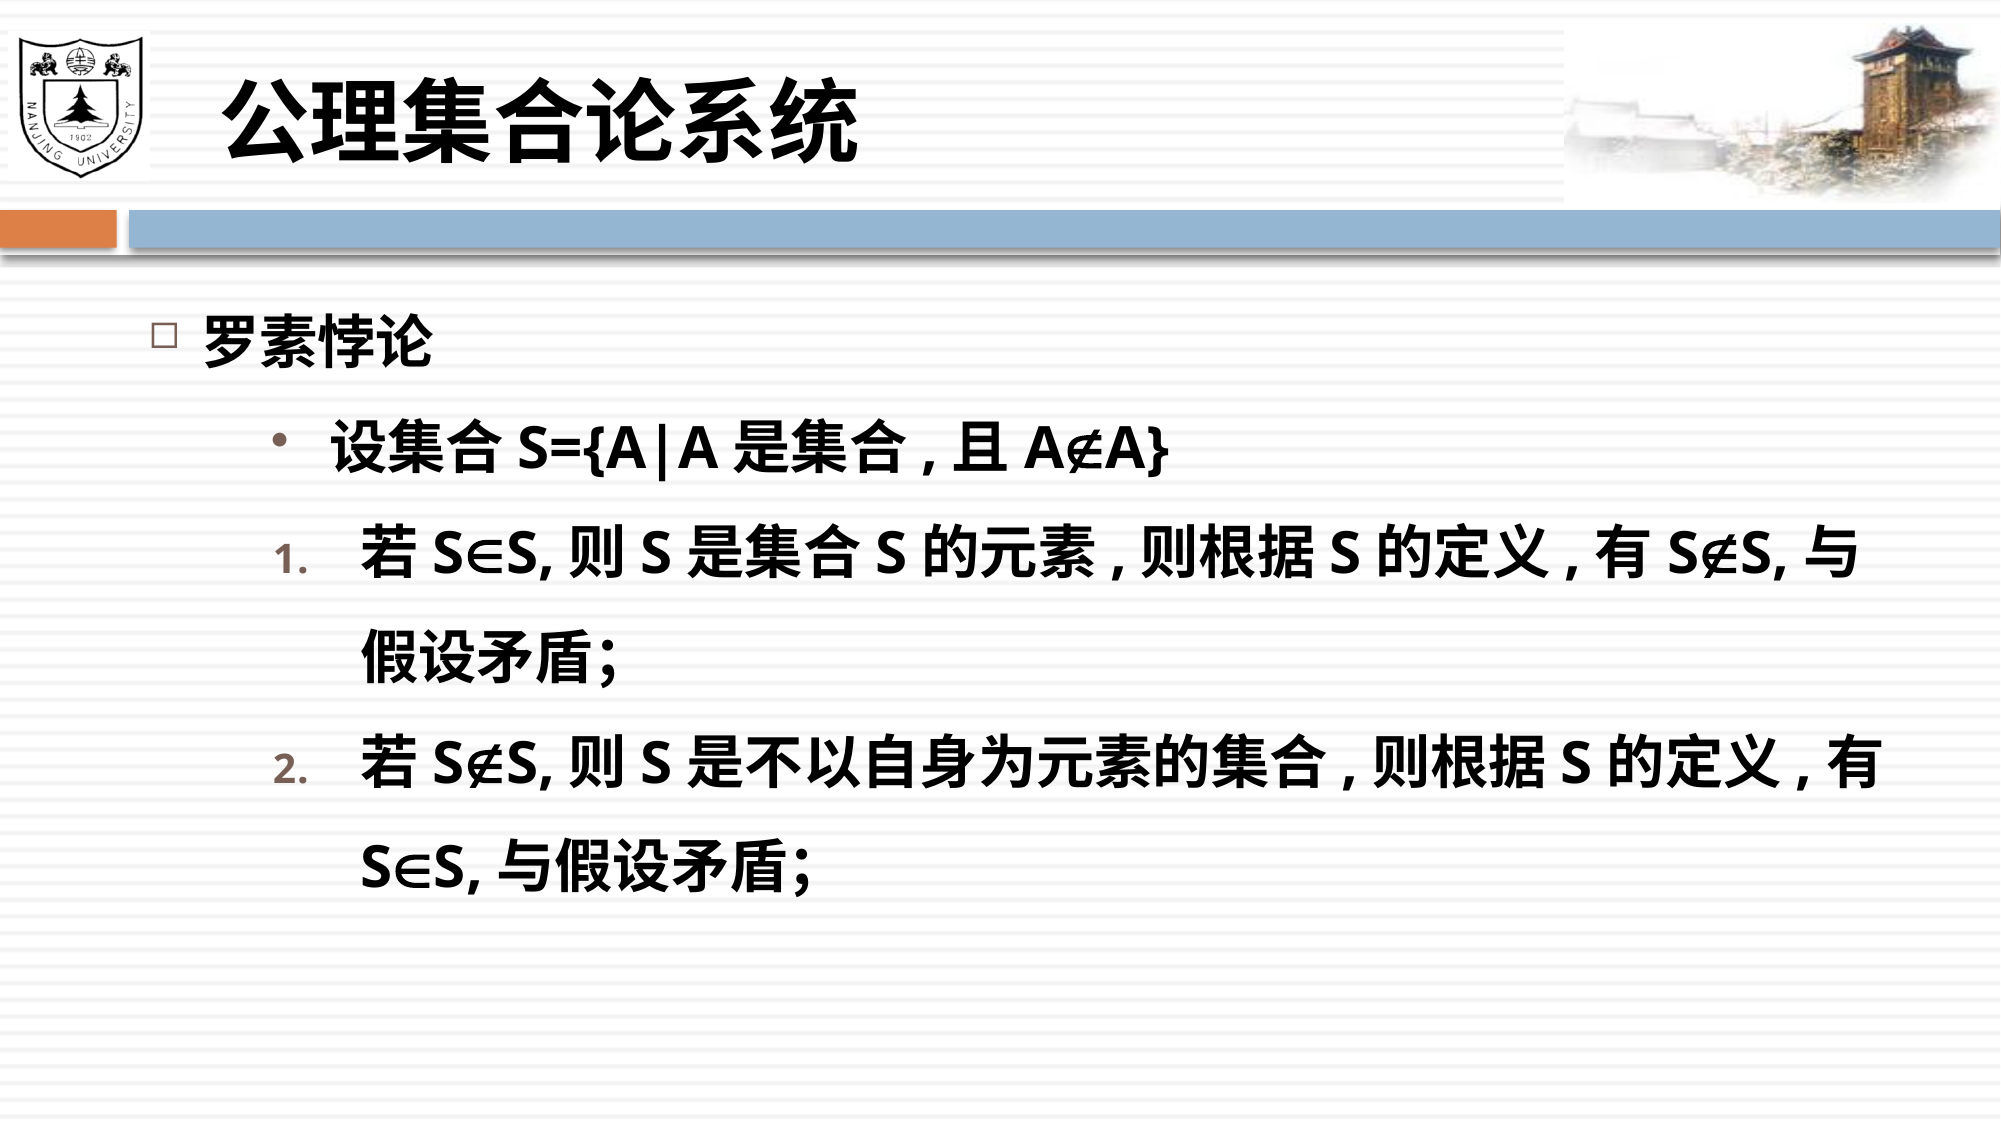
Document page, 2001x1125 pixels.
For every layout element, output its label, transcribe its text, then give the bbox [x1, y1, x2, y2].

title 公理集合论系统 [203, 37, 1804, 200]
list 罗素悖论 设集合S={A|A是集合,且AA} 若SS,则S是集合S的元素,则根据S的定义,有SS,与假设矛盾； 若SS,则S是不以自身为元素的集合,则根据S的定义,有SS,与假设矛盾； [133, 262, 1918, 1000]
picture [0, 0, 2001, 1125]
